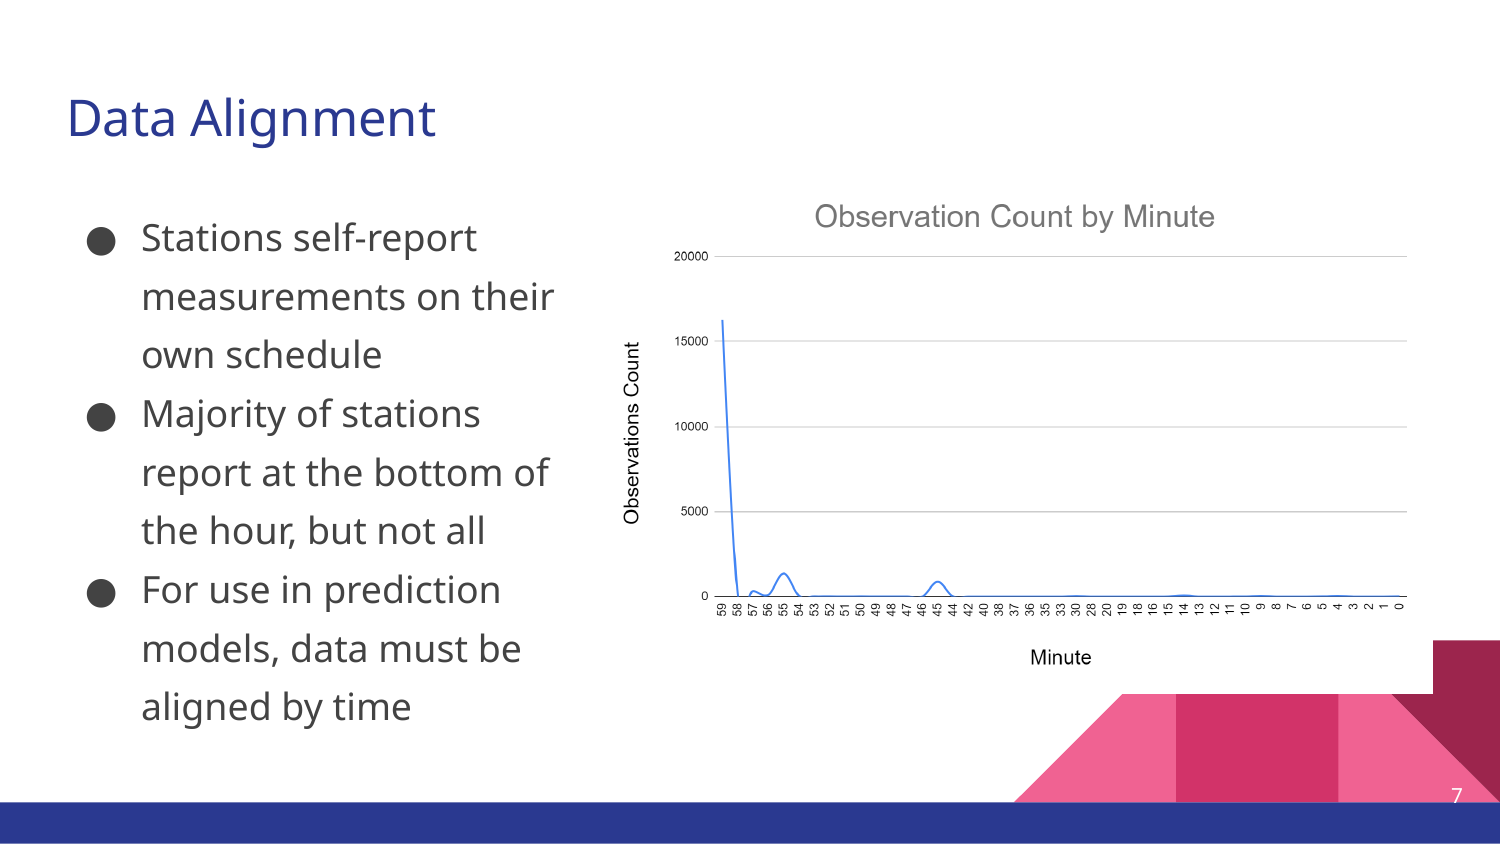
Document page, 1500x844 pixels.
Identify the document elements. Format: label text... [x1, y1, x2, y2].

slide_number ‹#› [1387, 762, 1478, 828]
list Stations self-report measurements on their own schedule Majority of stations report at the bottom of the hour, but not all For use in prediction models, data must be aligned by time [51, 189, 597, 750]
picture [595, 176, 1433, 694]
title Data Alignment [51, 67, 1449, 167]
